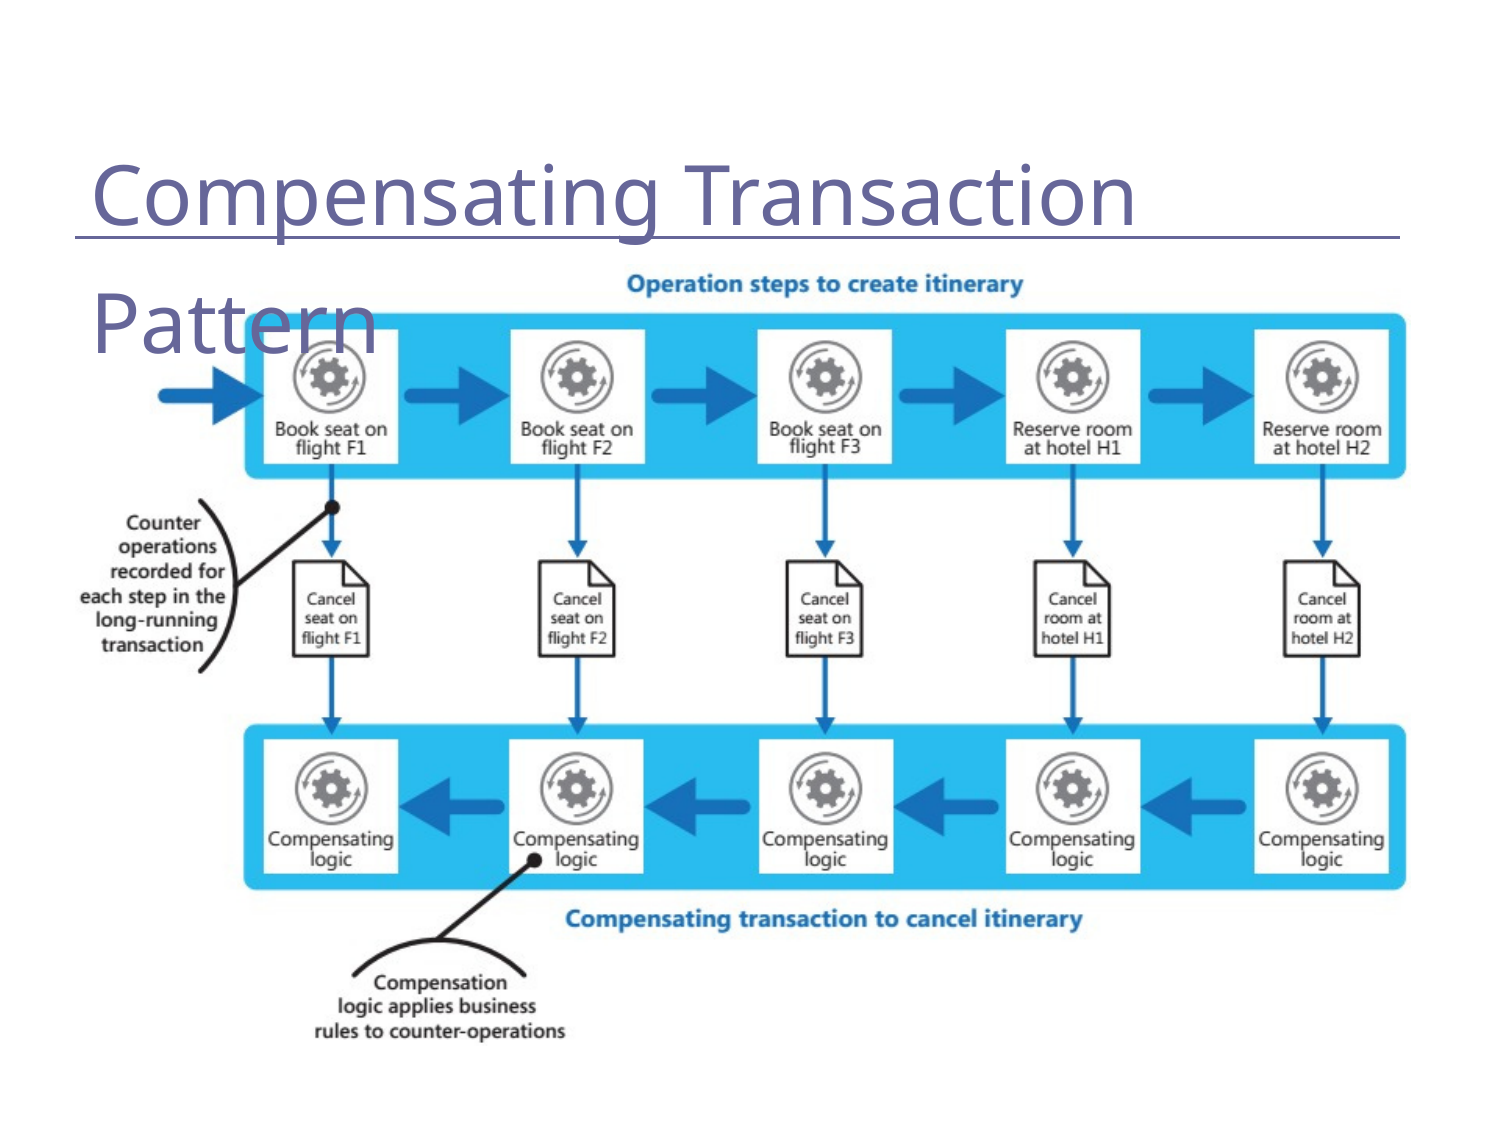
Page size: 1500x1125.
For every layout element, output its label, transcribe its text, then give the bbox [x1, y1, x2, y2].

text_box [74, 235, 1401, 240]
text_box [74, 264, 1411, 1046]
text_box Compensating Transaction Pattern [89, 113, 1426, 371]
